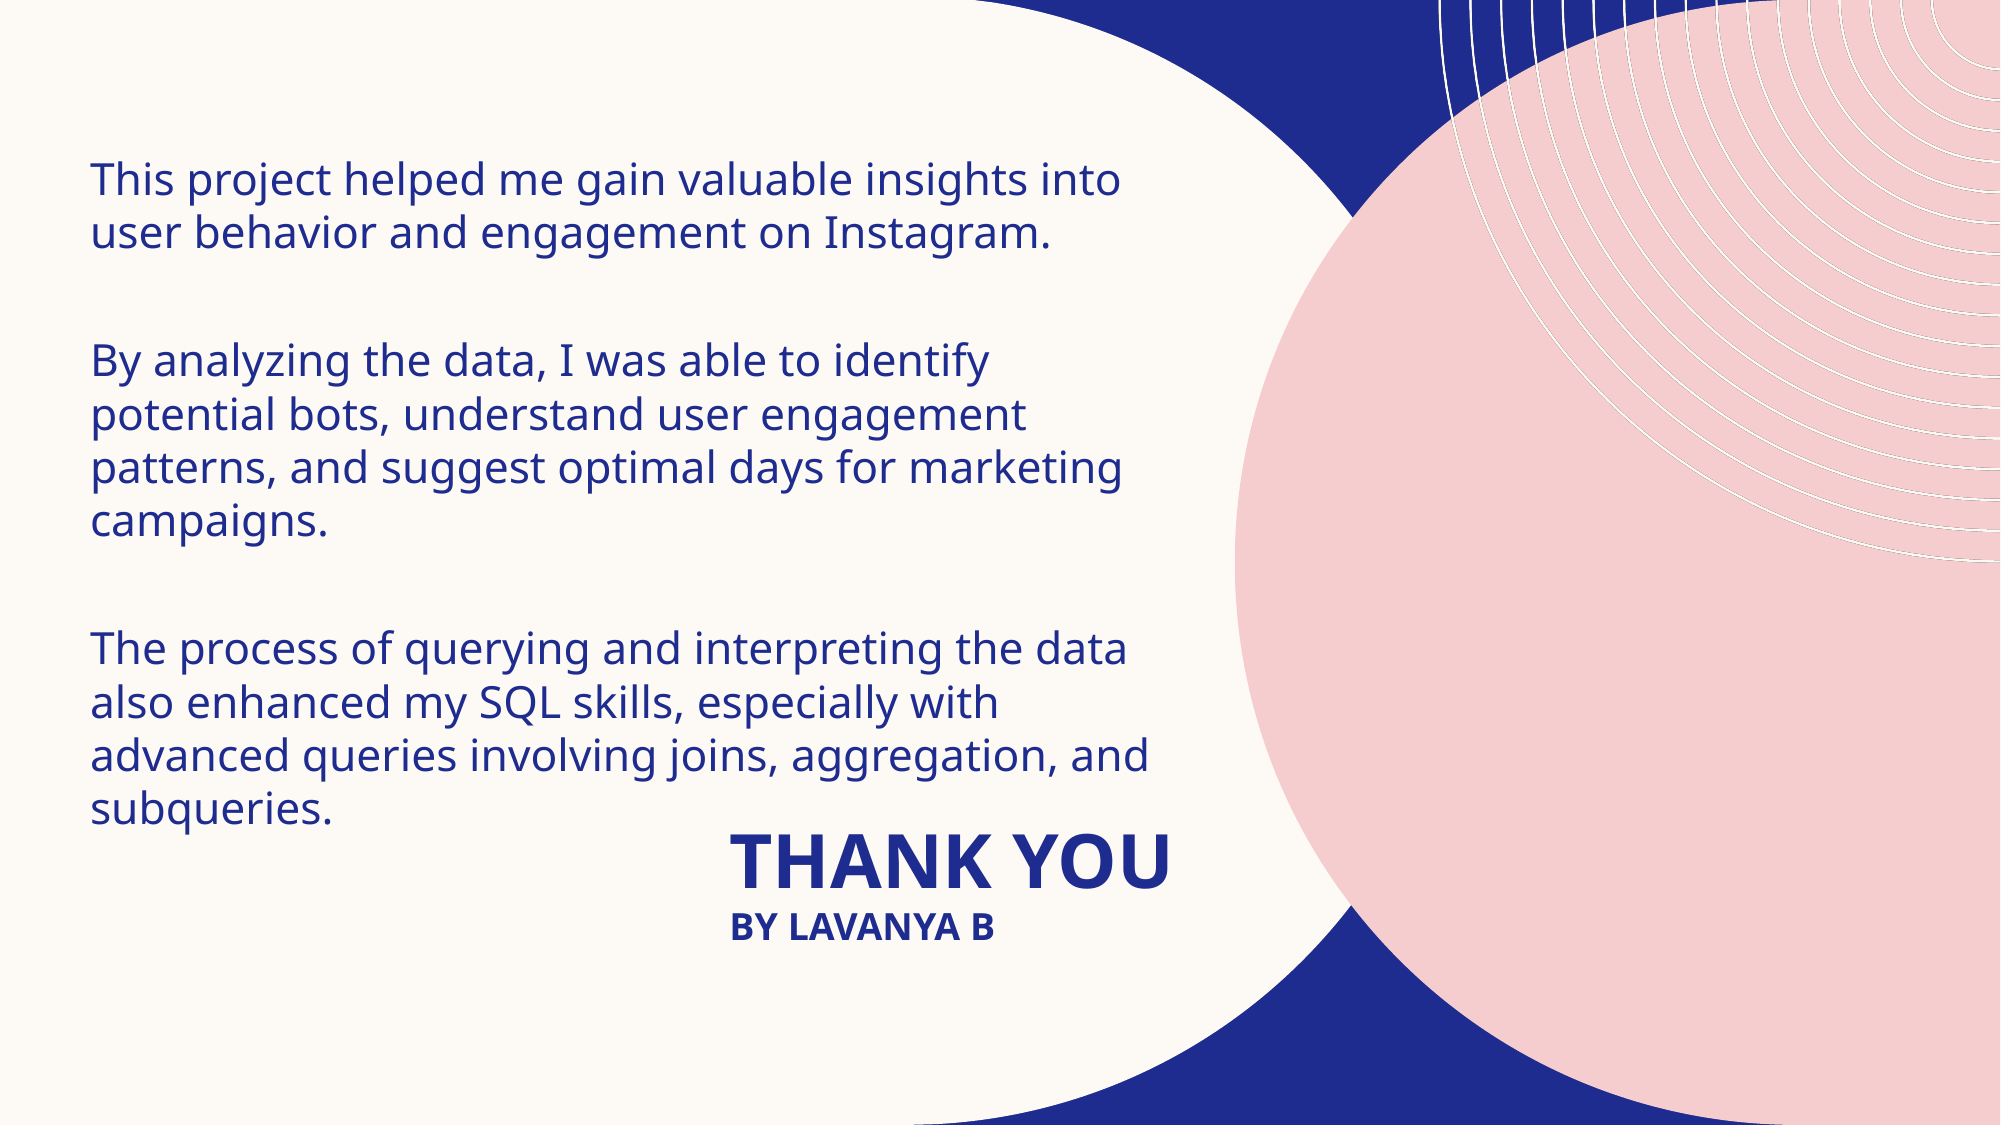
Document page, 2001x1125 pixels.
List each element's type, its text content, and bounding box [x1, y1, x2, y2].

subtitle This project helped me gain valuable insights into user behavior and engagement on Instagram. By analyzing the data, I was able to identify potential bots, understand user engagement patterns, and suggest optimal days for marketing campaigns. The process of querying and interpreting the data also enhanced my SQL skills, especially with advanced queries involving joins, aggregation, and subqueries. [75, 151, 1176, 836]
picture [1438, 0, 2001, 563]
title Thank you By Lavanya B [714, 887, 1704, 1039]
